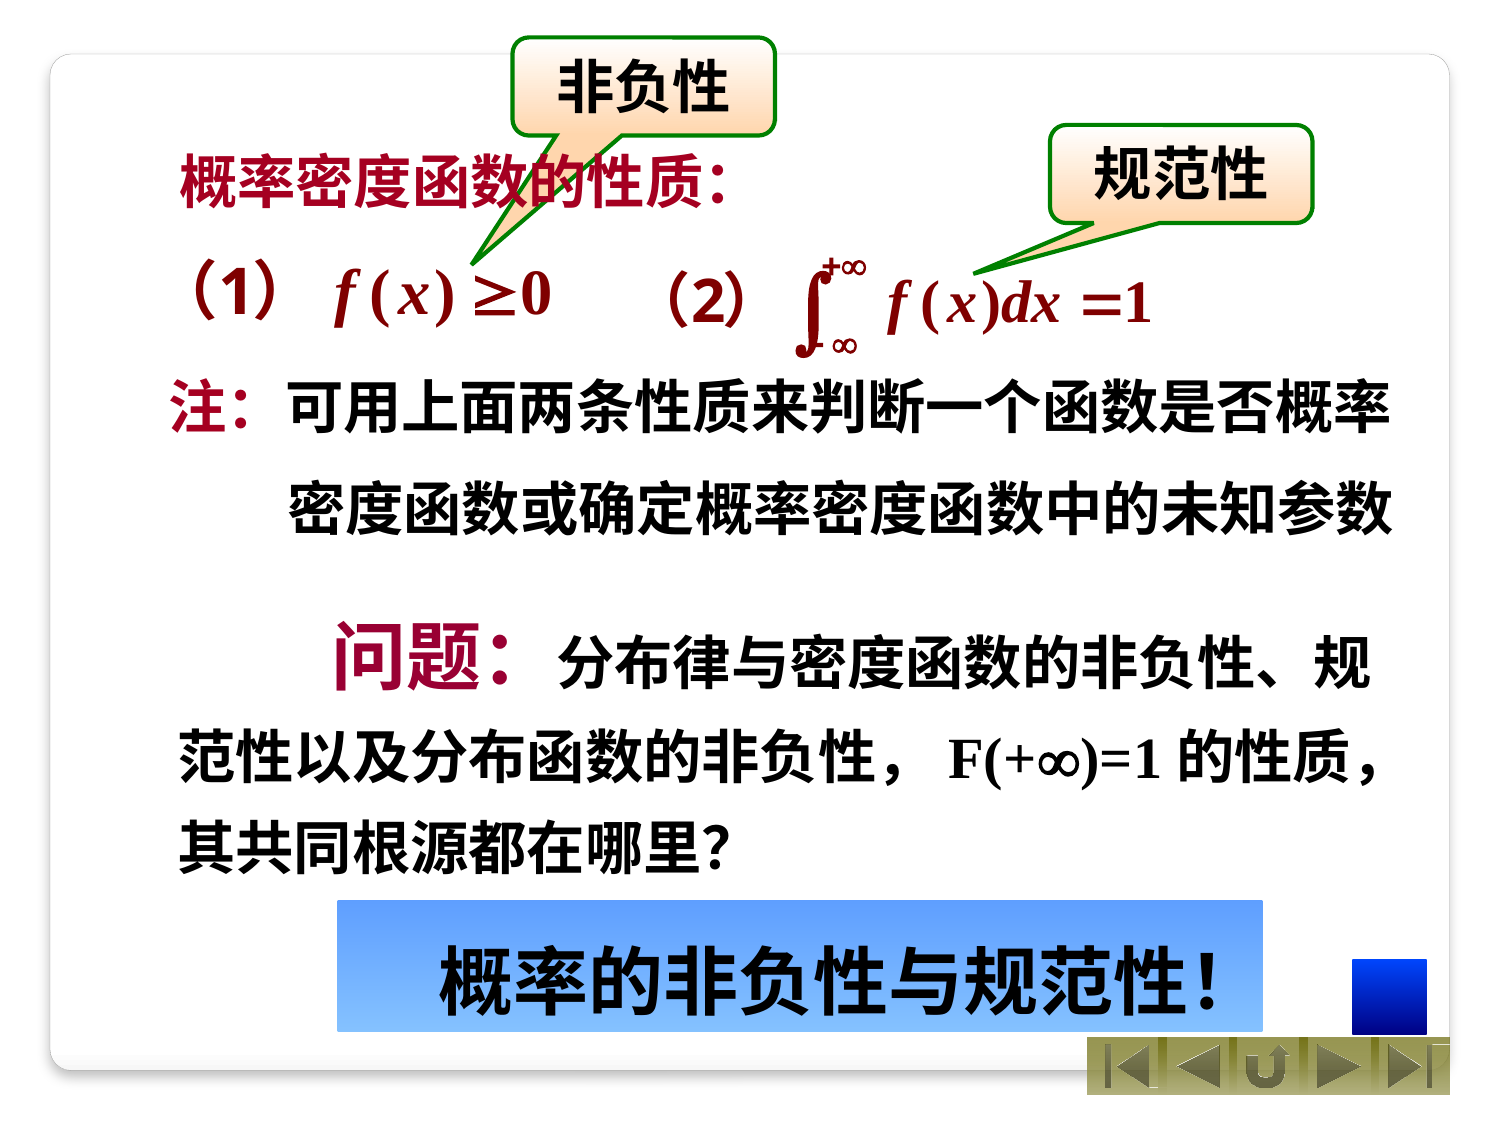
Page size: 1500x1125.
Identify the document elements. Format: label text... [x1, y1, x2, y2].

text_box 概率密度函数的性质： [164, 137, 777, 223]
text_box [1087, 1037, 1450, 1095]
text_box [649, 237, 1163, 369]
text_box 密度函数或确定概率密度函数中的未知参数 [272, 464, 1409, 550]
text_box 非负性 [512, 37, 775, 137]
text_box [174, 249, 563, 342]
text_box 非负性 [482, 223, 521, 248]
text_box 注：可用上面两条性质来判断一个函数是否概率 [153, 362, 1407, 448]
text_box [1352, 959, 1427, 1035]
text_box 规范性 [1050, 124, 1313, 236]
text_box 问题：分布律与密度函数的非负性、规范性以及分布函数的非负性，F(+)=1的性质，其共同根源都在哪里？ [162, 575, 1438, 889]
text_box 概率的非负性与规范性！ [337, 900, 1263, 1032]
